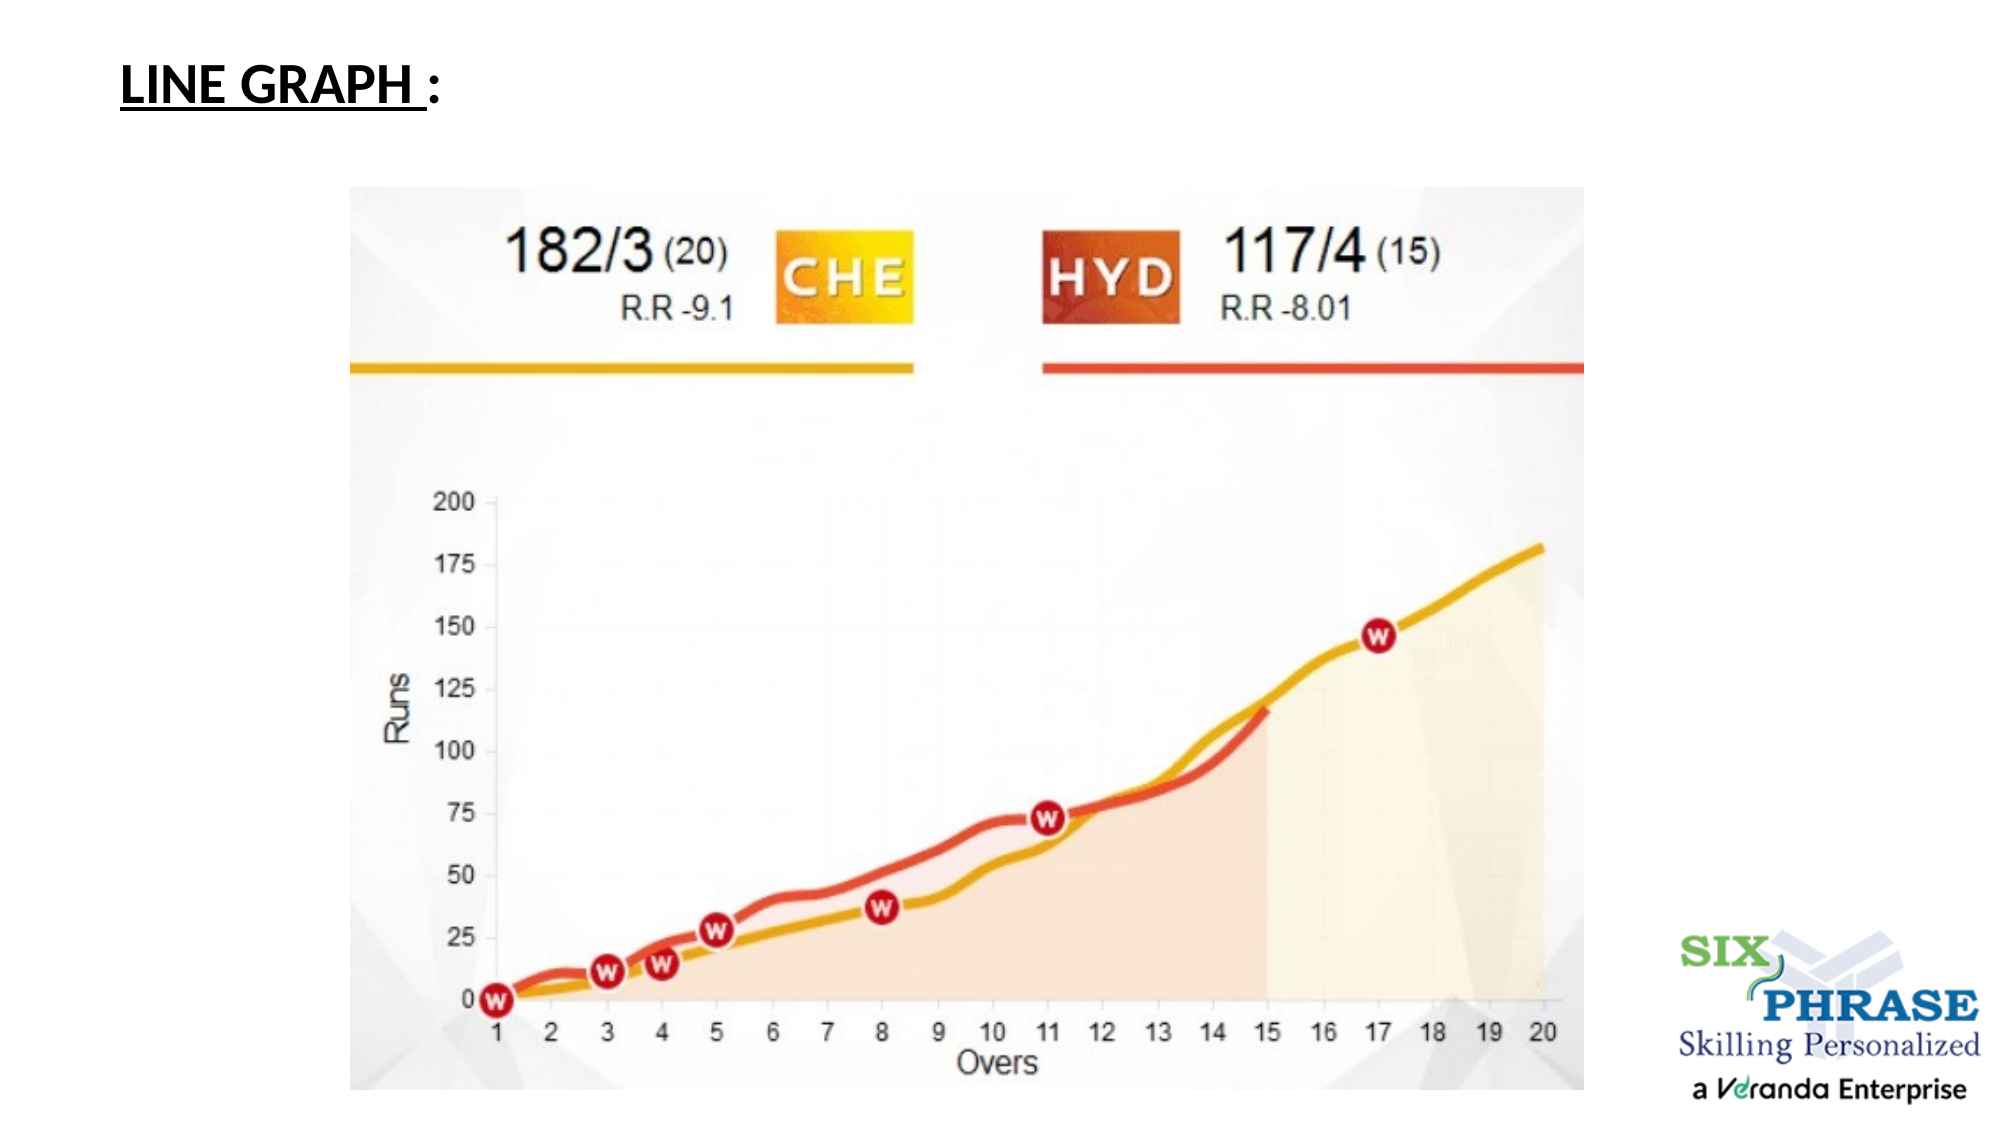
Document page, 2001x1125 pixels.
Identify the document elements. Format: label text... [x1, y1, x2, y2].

text_box LINE GRAPH : [105, 37, 1895, 123]
picture [349, 187, 1585, 1091]
picture [1662, 915, 2000, 1116]
